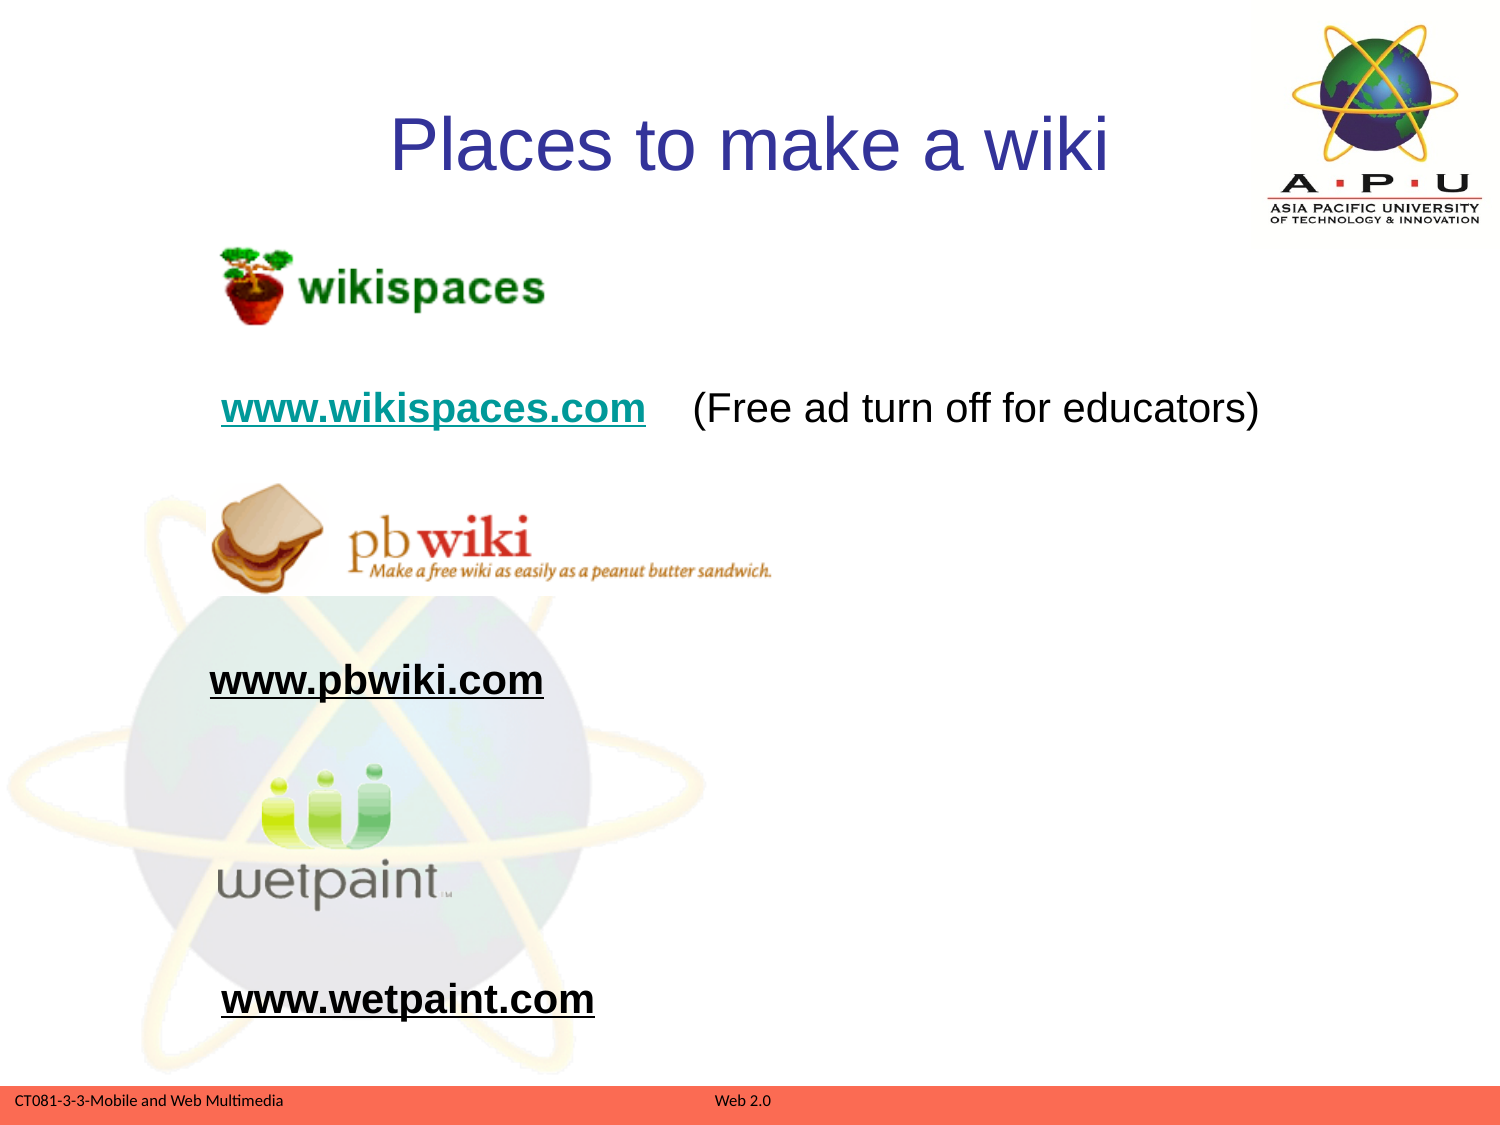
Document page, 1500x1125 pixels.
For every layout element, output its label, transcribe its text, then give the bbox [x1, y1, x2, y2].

text_box www.wetpaint.com [206, 964, 1164, 1029]
picture [1251, 204, 1500, 249]
picture [218, 762, 452, 915]
text_box www.pbwiki.com [194, 645, 1294, 711]
picture [1251, 0, 1500, 78]
text_box www.wikispaces.com (Free ad turn off for educators) [206, 373, 1388, 439]
picture [218, 231, 550, 346]
picture [206, 479, 776, 596]
title Places to make a wiki [0, 78, 1500, 204]
